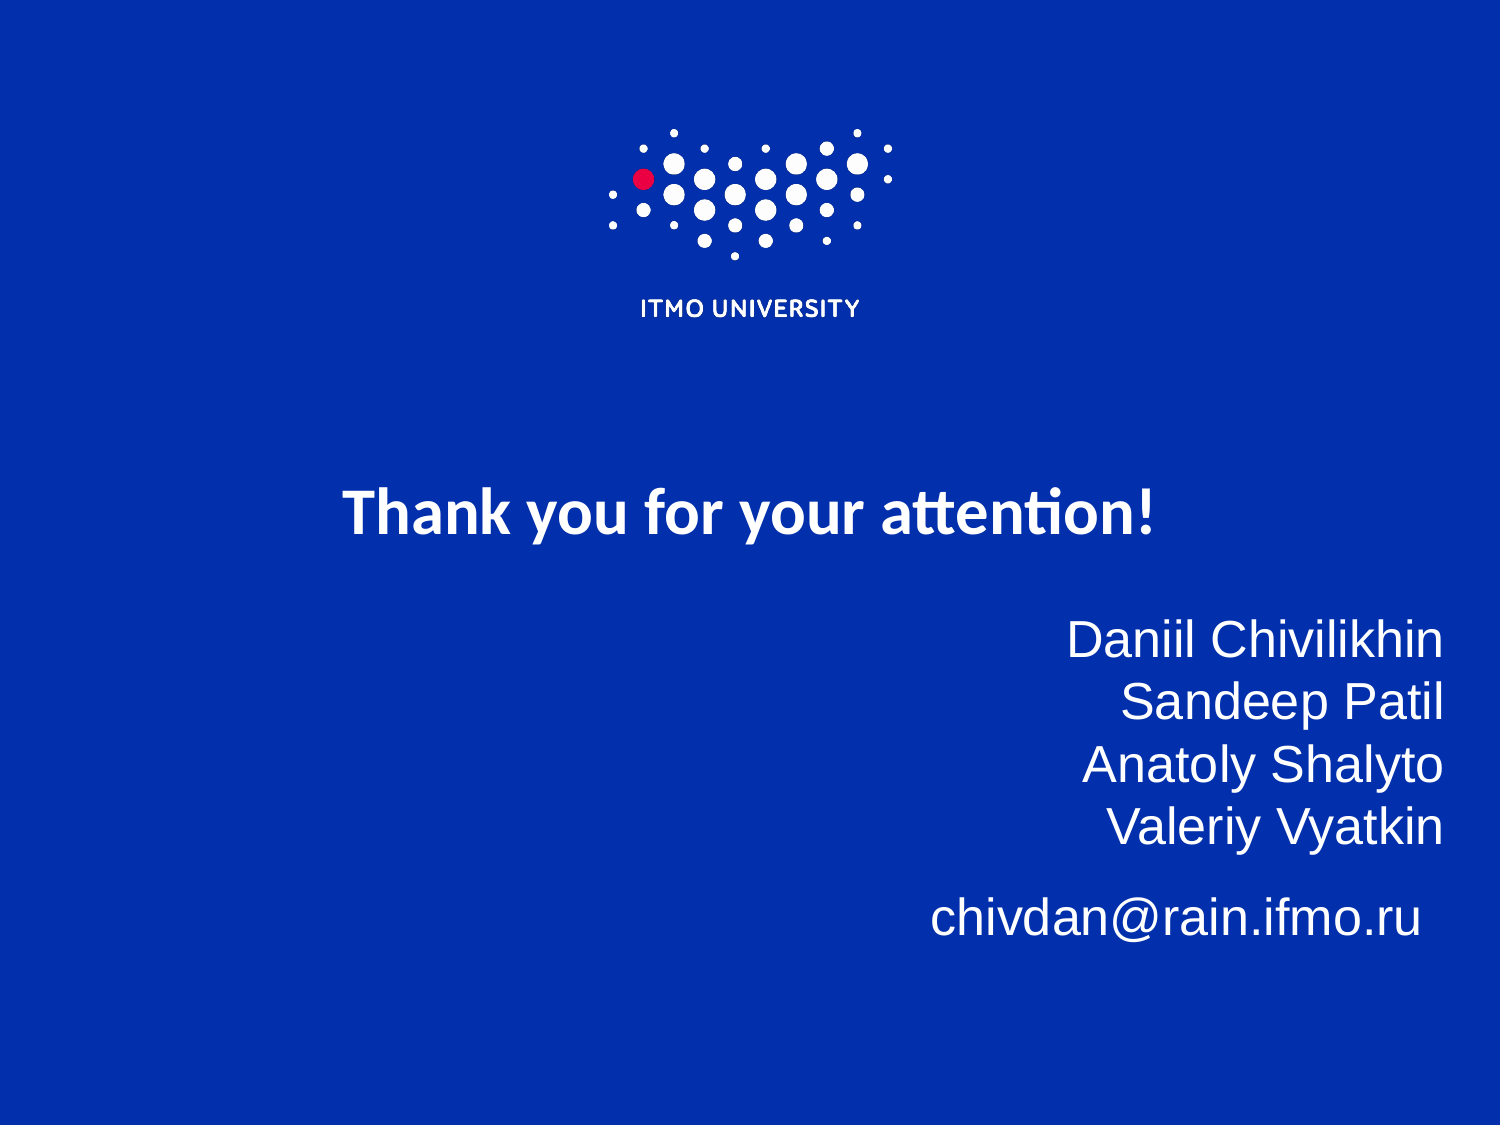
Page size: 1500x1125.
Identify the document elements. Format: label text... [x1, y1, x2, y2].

text_box Daniil Chivilikhin Sandeep Patil Anatoly Shalyto Valeriy Vyatkin [1051, 597, 1460, 863]
picture [564, 85, 936, 358]
text_box chivdan@rain.ifmo.ru [915, 875, 1438, 954]
title Thank you for your attention! [75, 439, 1425, 576]
